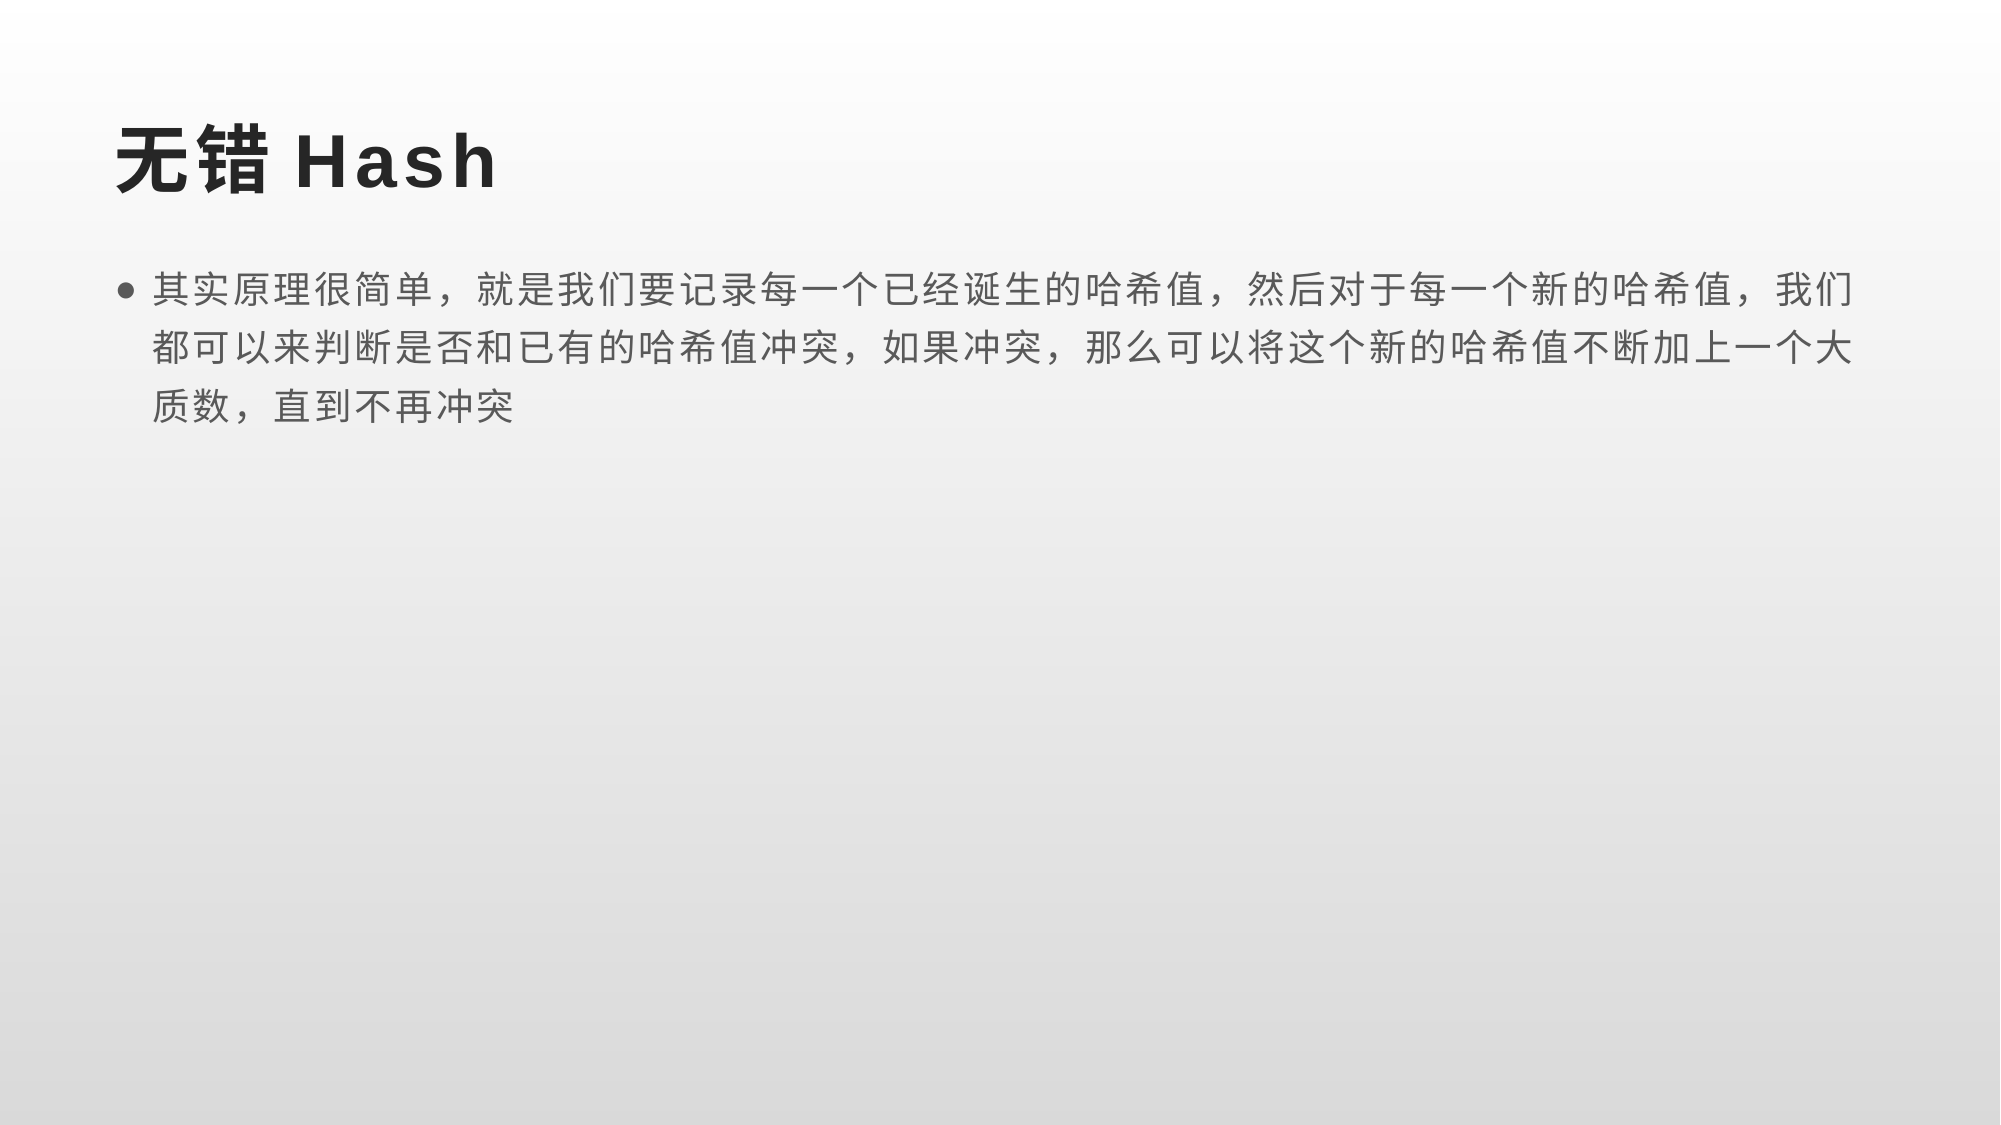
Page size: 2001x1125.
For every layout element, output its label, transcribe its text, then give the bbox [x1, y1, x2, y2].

list 其实原理很简单，就是我们要记录每一个已经诞生的哈希值，然后对于每一个新的哈希值，我们都可以来判断是否和已有的哈希值冲突，如果冲突，那么可以将这个新的哈希值不断加上一个大质数，直到不再冲突 [99, 244, 1900, 1026]
title 无错Hash [99, 99, 1900, 216]
